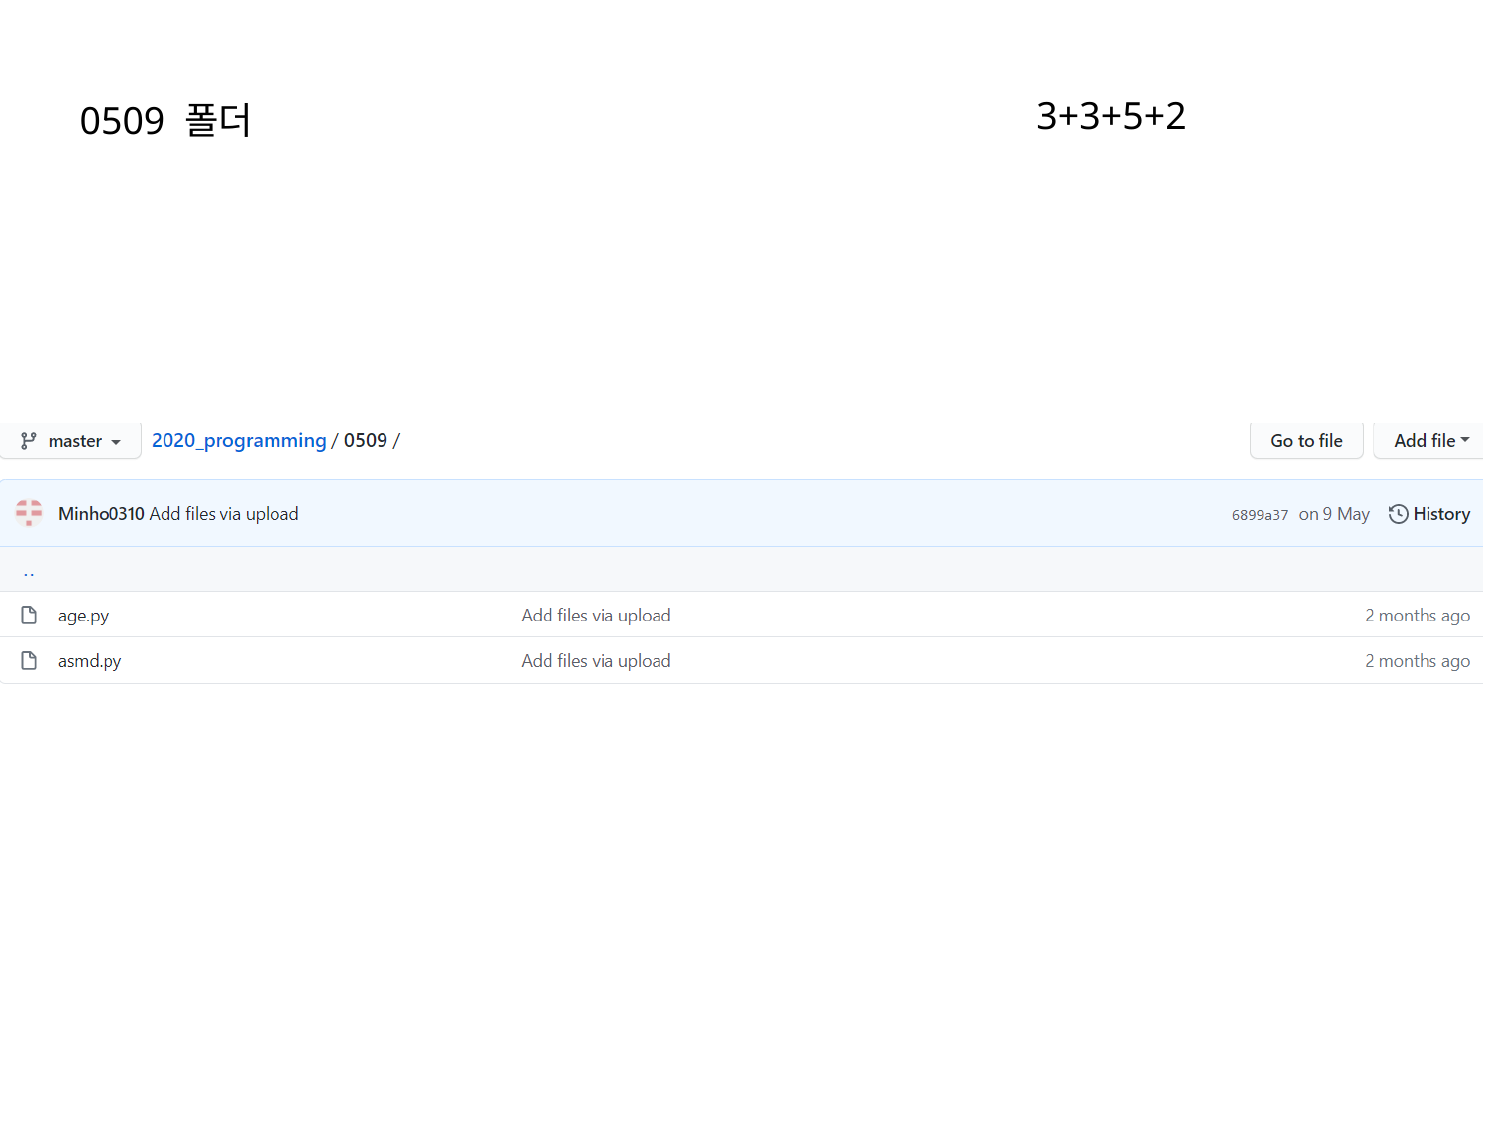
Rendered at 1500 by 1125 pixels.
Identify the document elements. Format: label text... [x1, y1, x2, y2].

picture [0, 423, 1483, 686]
text_box 3+3+5+2 [1021, 84, 1459, 190]
text_box 0509 폴더 [64, 89, 502, 150]
